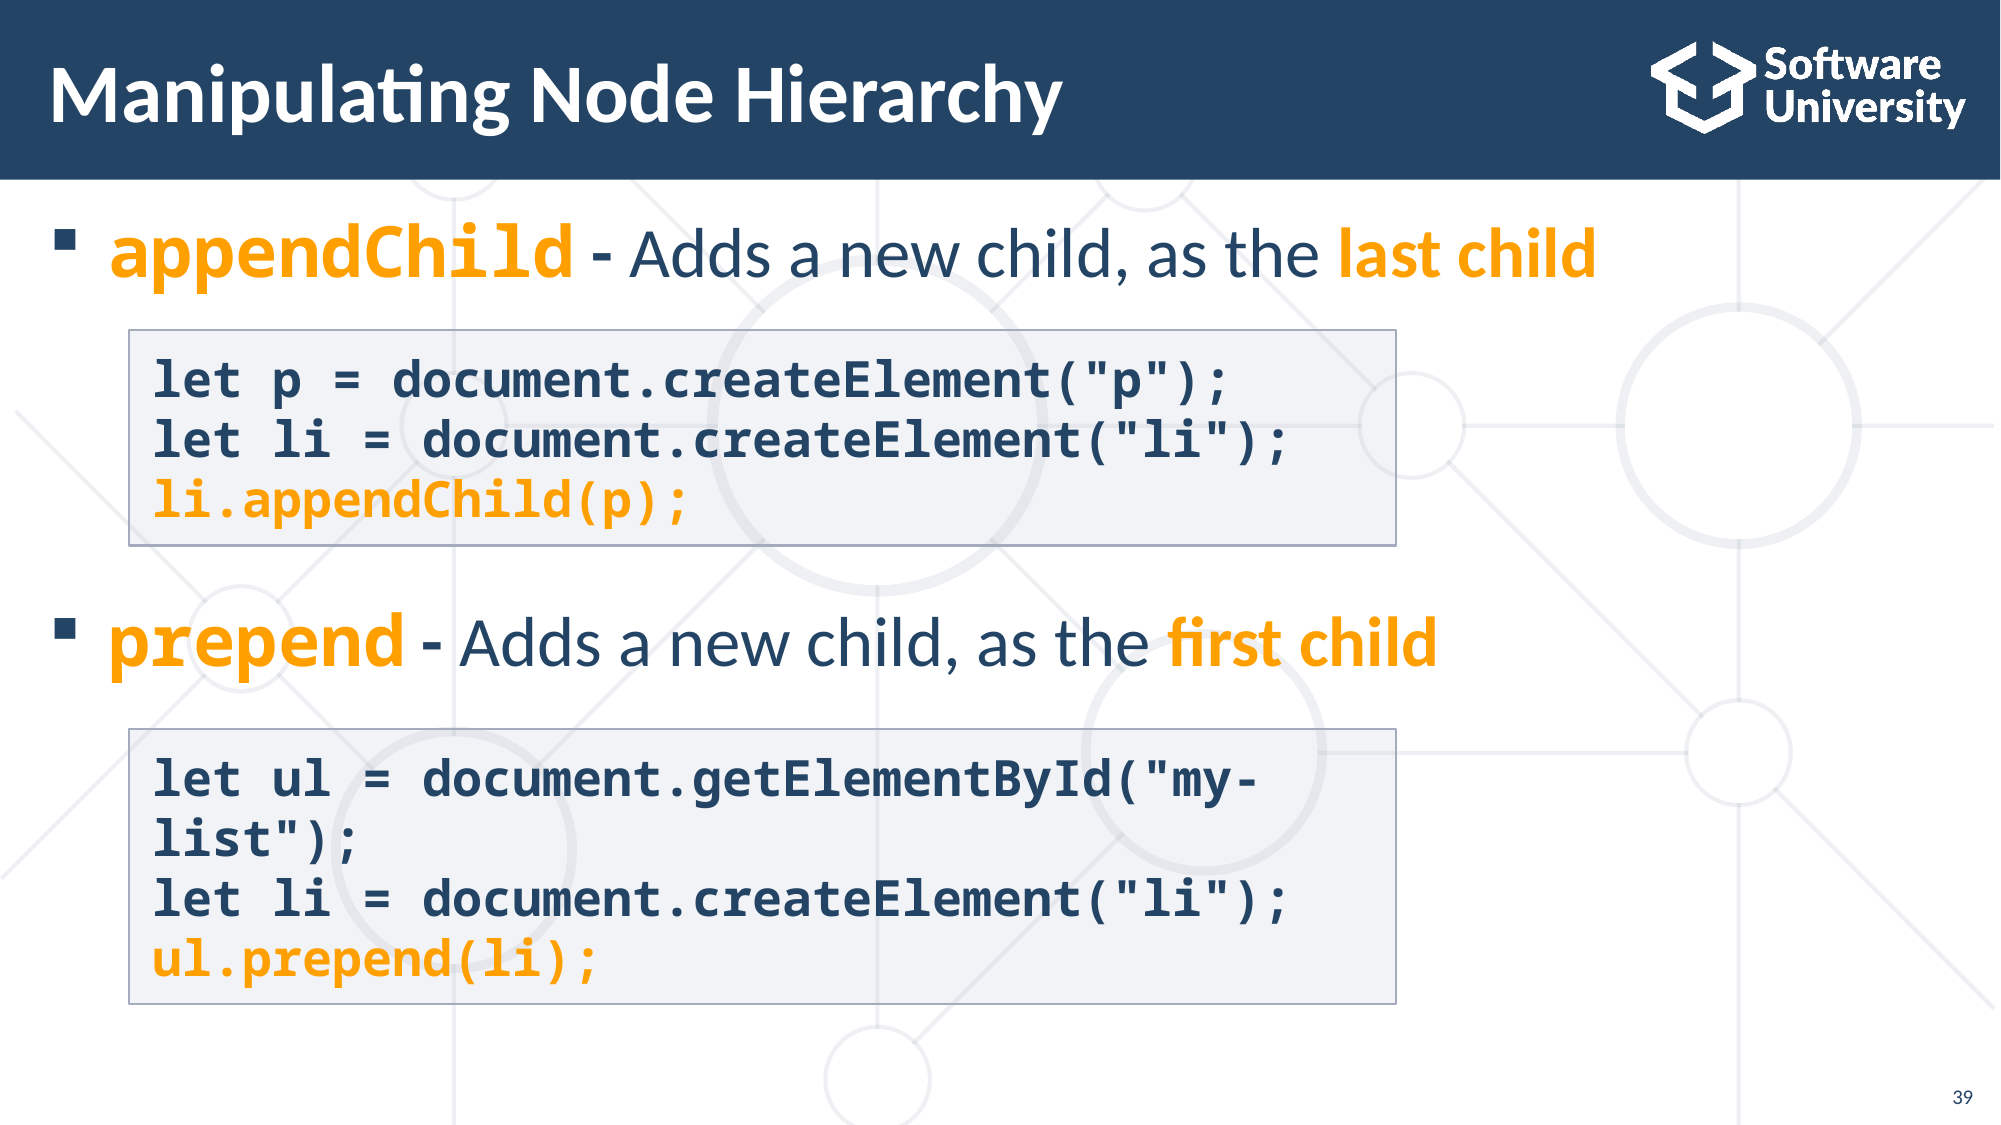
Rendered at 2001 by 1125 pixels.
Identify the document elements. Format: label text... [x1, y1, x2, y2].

picture [1651, 41, 1966, 134]
list appendChild - Adds a new child, as the last child prepend - Adds a new child, as the first child [31, 196, 1970, 1065]
text_box let p = document.createElement("p"); let li = document.createElement("li"); li.appendChild(p); [128, 330, 1397, 546]
slide_number 39 [1927, 1067, 1989, 1117]
title Manipulating Node Hierarchy [31, 16, 1625, 162]
text_box let ul = document.getElementById("my-list"); let li = document.createElement("li"); ul.prepend(li); [128, 728, 1397, 1005]
